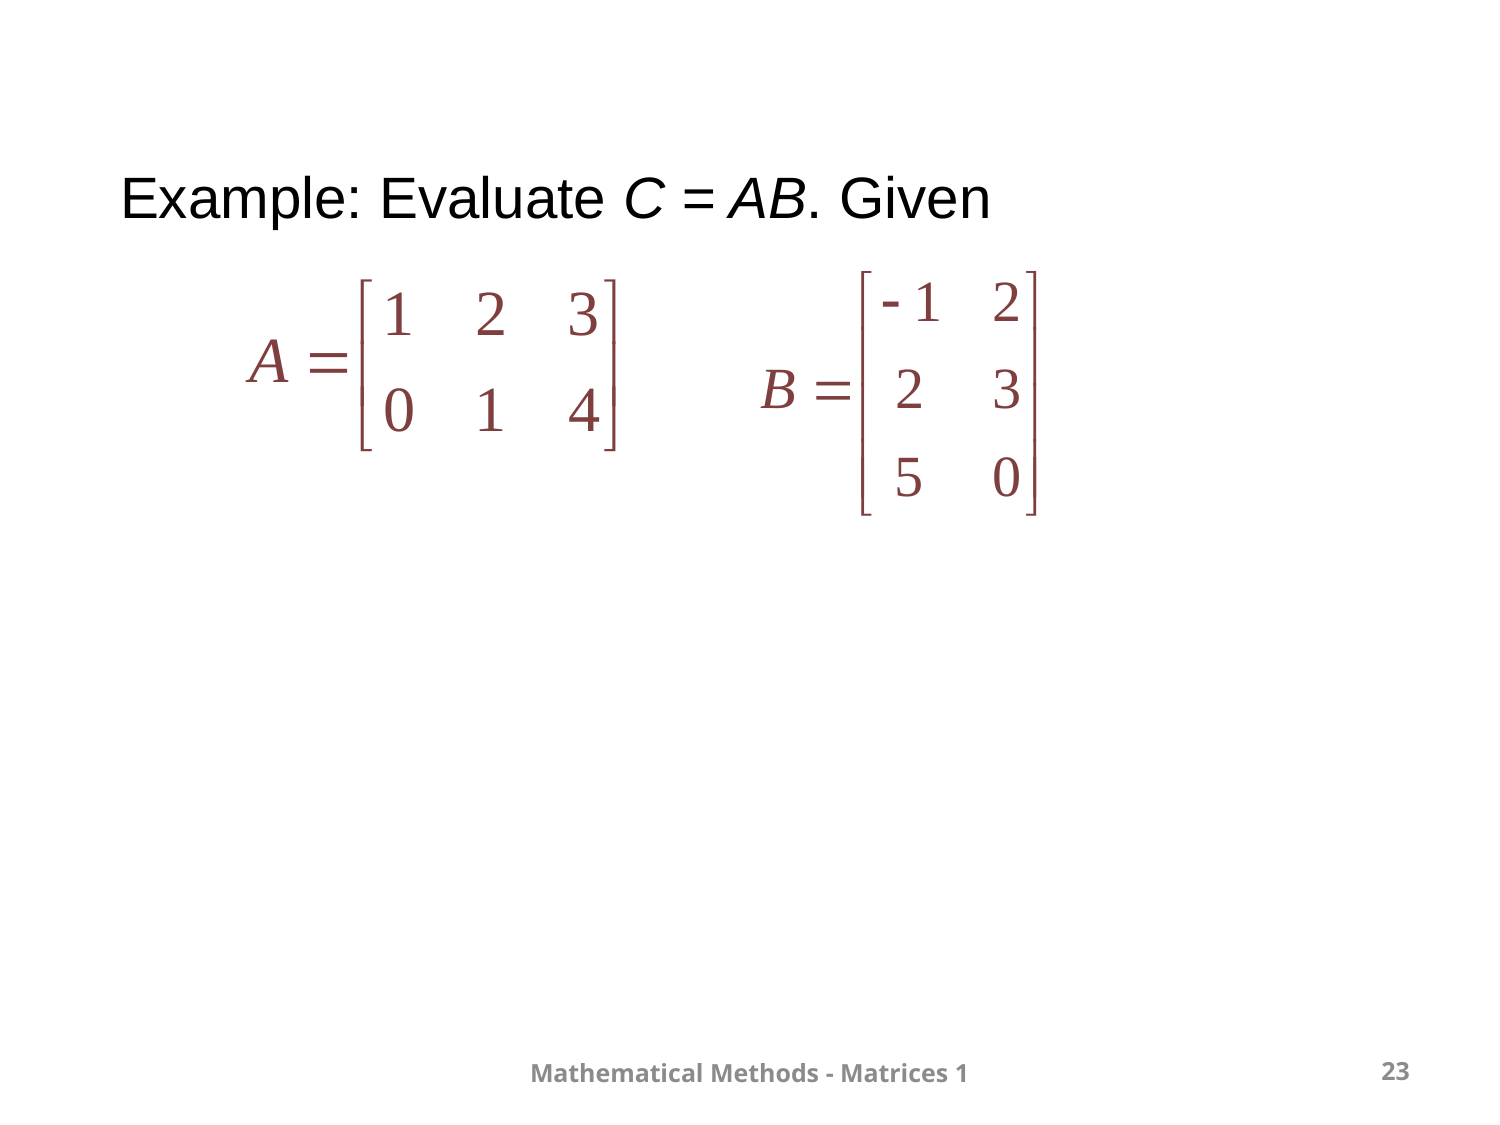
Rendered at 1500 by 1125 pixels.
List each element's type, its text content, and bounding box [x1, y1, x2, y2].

footer Mathematical Methods - Matrices 1 [512, 1042, 988, 1103]
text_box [234, 269, 642, 463]
slide_number 23 [1074, 1042, 1425, 1103]
text_box Example: Evaluate C = AB. Given [105, 152, 1443, 238]
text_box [749, 257, 1056, 531]
